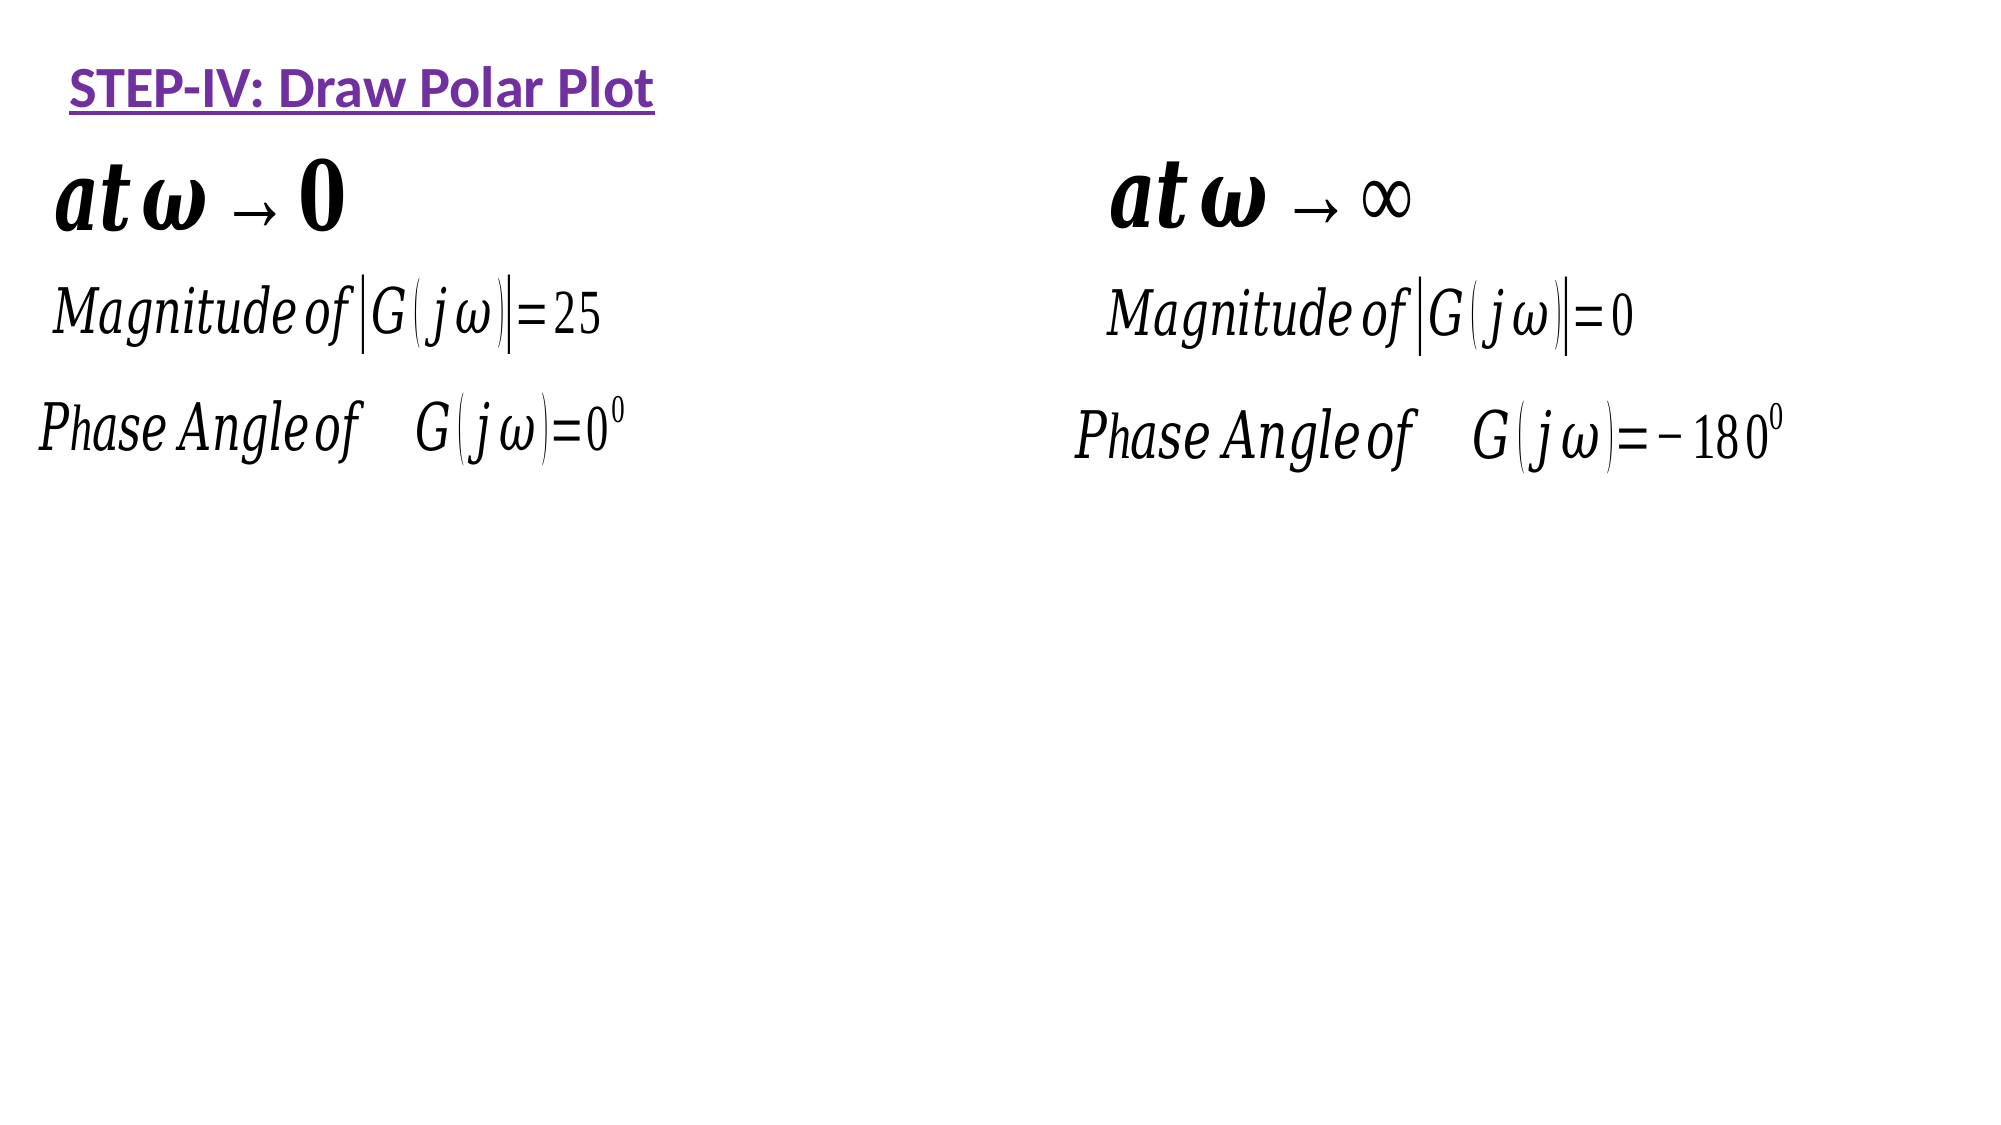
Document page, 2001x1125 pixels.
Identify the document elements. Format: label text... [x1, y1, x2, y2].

text_box STEP-IV: Draw Polar Plot [54, 36, 670, 127]
